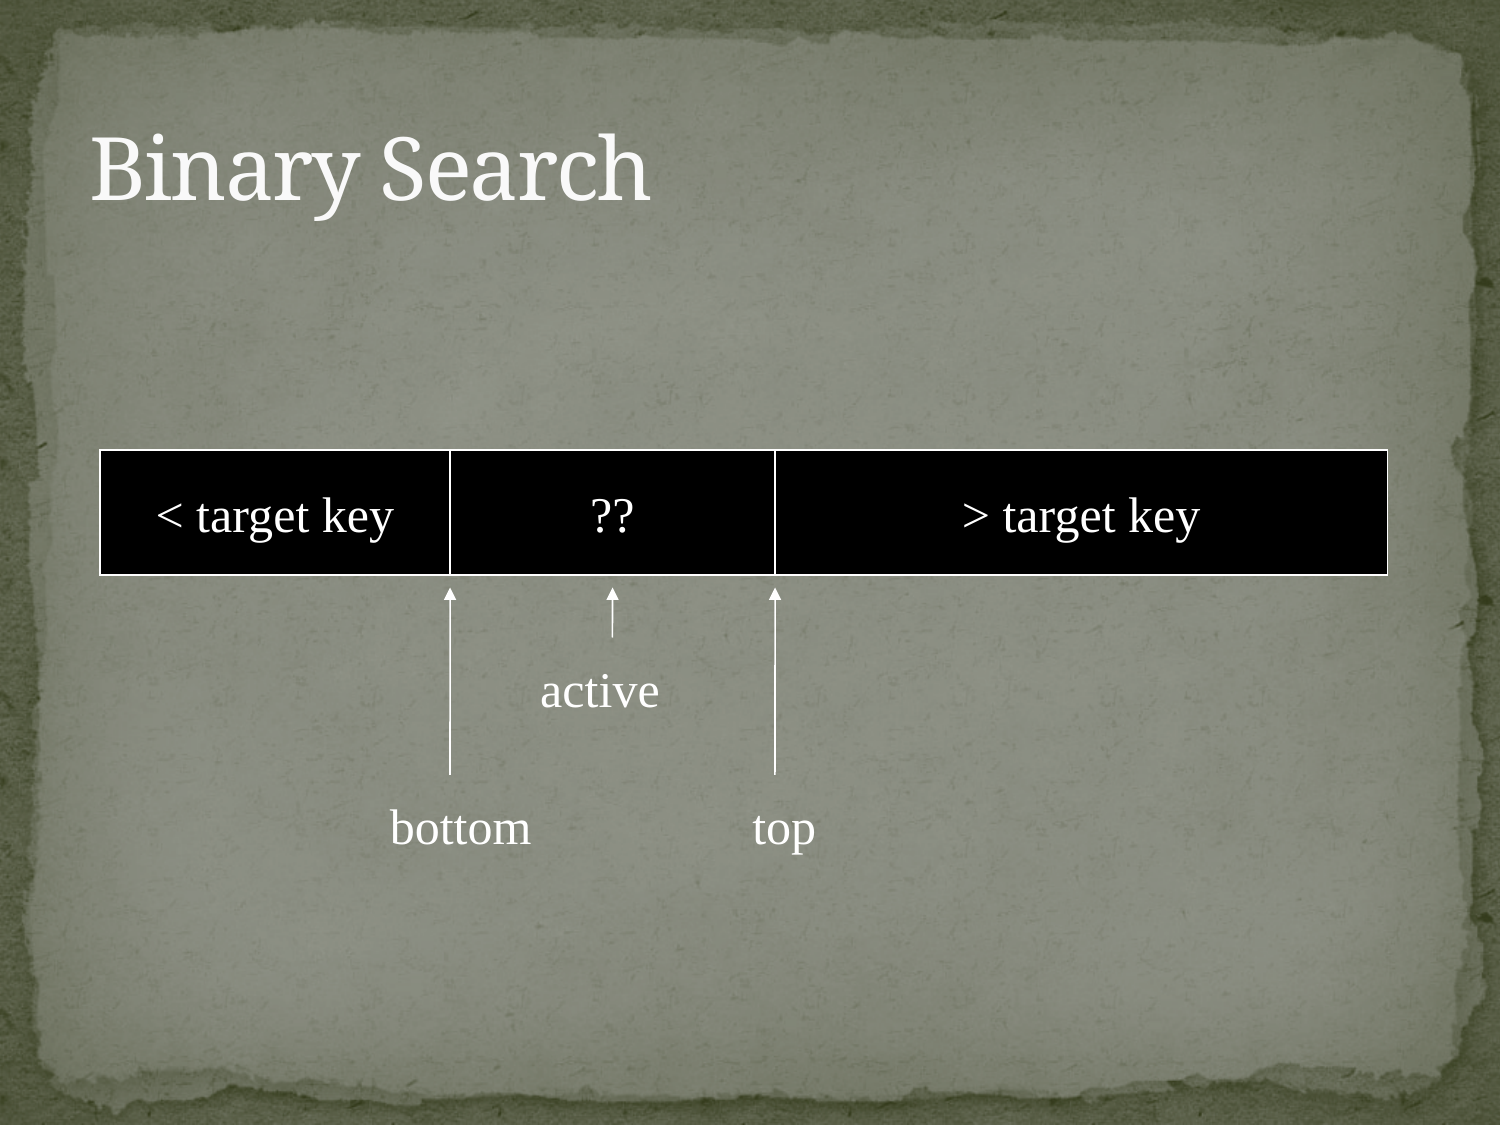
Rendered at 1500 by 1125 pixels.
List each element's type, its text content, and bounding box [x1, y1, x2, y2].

title Binary Search [74, 24, 1425, 225]
text_box [606, 587, 619, 638]
text_box bottom [374, 787, 547, 863]
text_box active [525, 649, 675, 725]
text_box [768, 587, 782, 775]
text_box top [737, 787, 832, 863]
text_box > target key [775, 450, 1388, 575]
text_box [443, 587, 457, 775]
text_box ?? [450, 450, 775, 575]
text_box < target key [99, 450, 450, 575]
